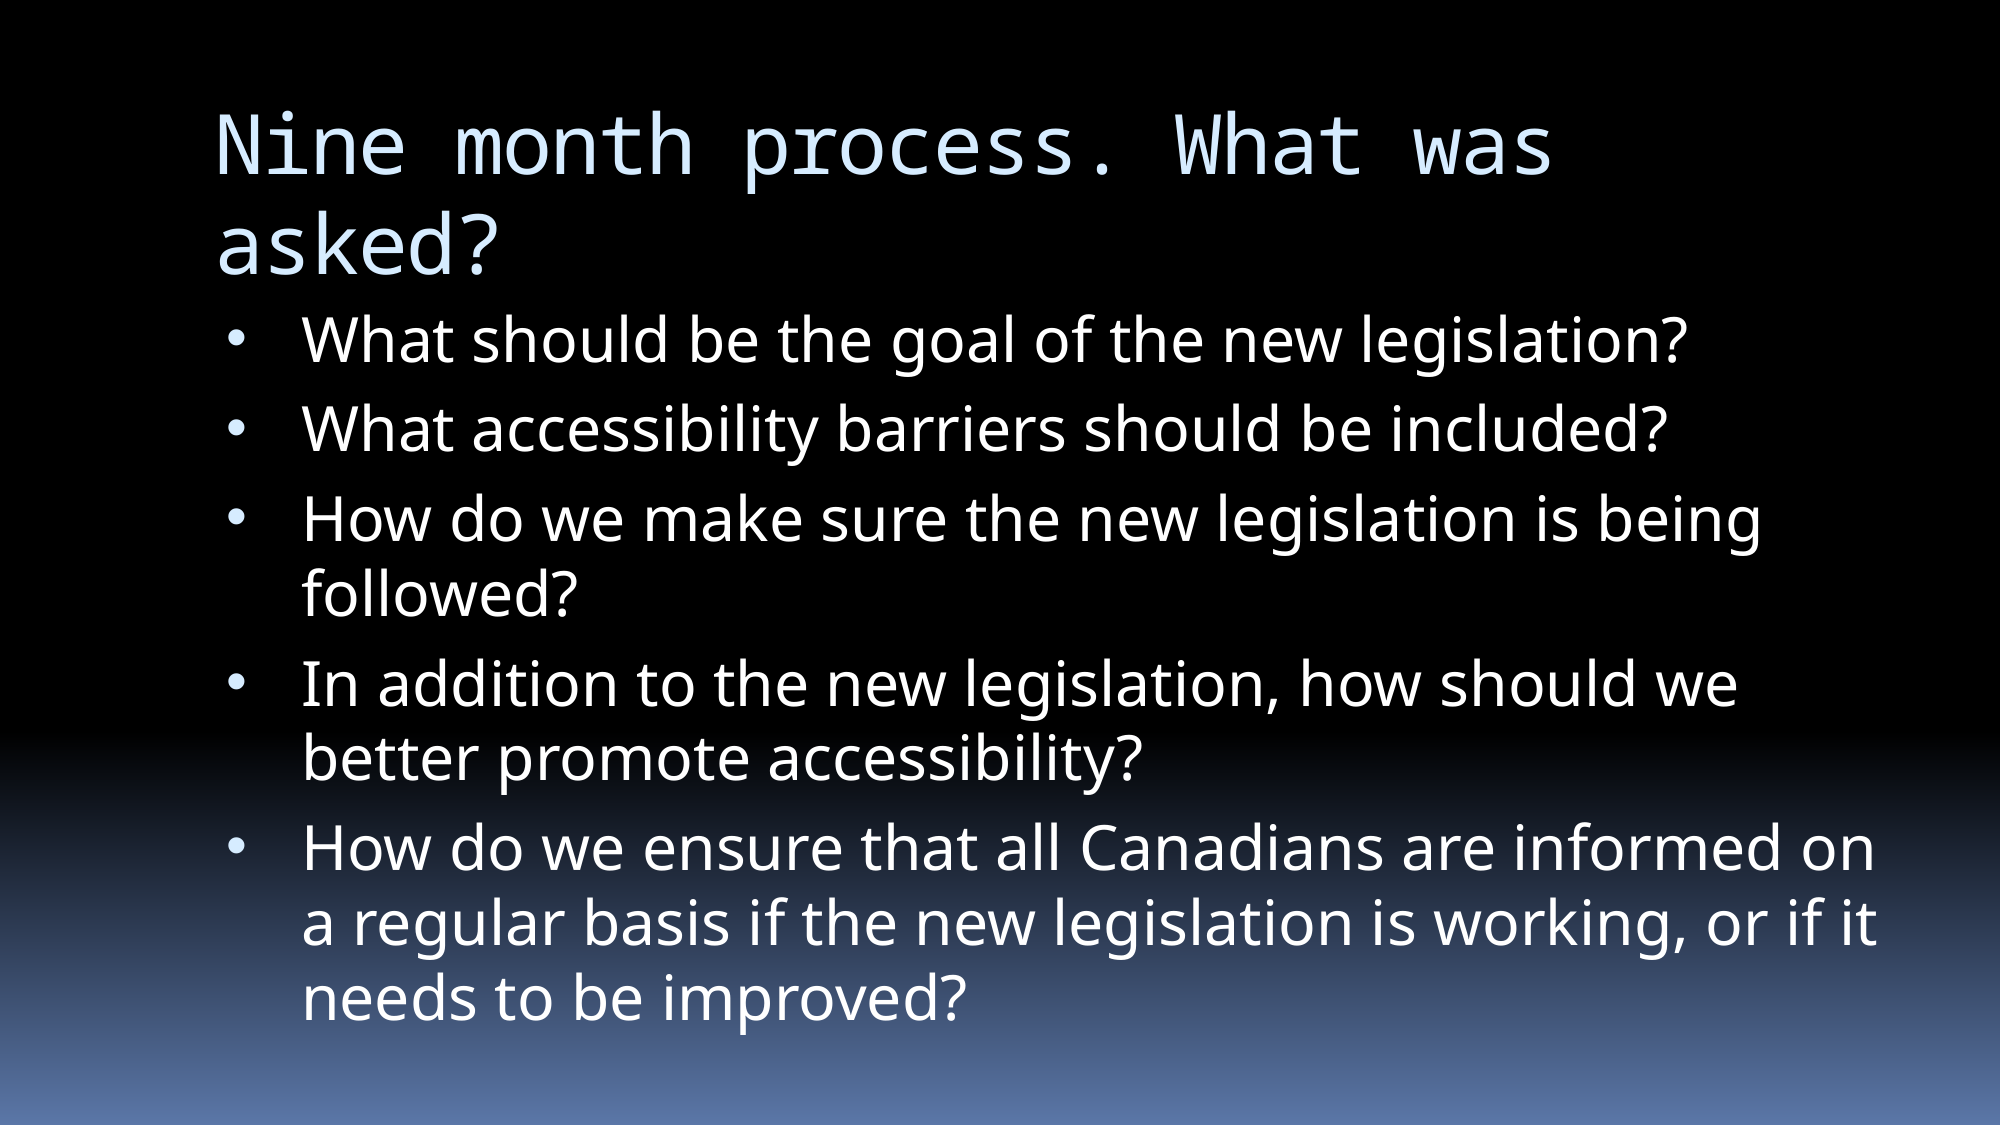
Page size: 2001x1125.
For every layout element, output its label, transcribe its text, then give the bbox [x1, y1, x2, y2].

title Nine month process. What was asked? [200, 83, 1900, 234]
list What should be the goal of the new legislation? What accessibility barriers should be included? How do we make sure the new legislation is being followed? In addition to the new legislation, how should we better promote accessibility? How do we ensure that all Canadians are informed on a regular basis if the new legislation is working, or if it needs to be improved? [200, 292, 1900, 1043]
